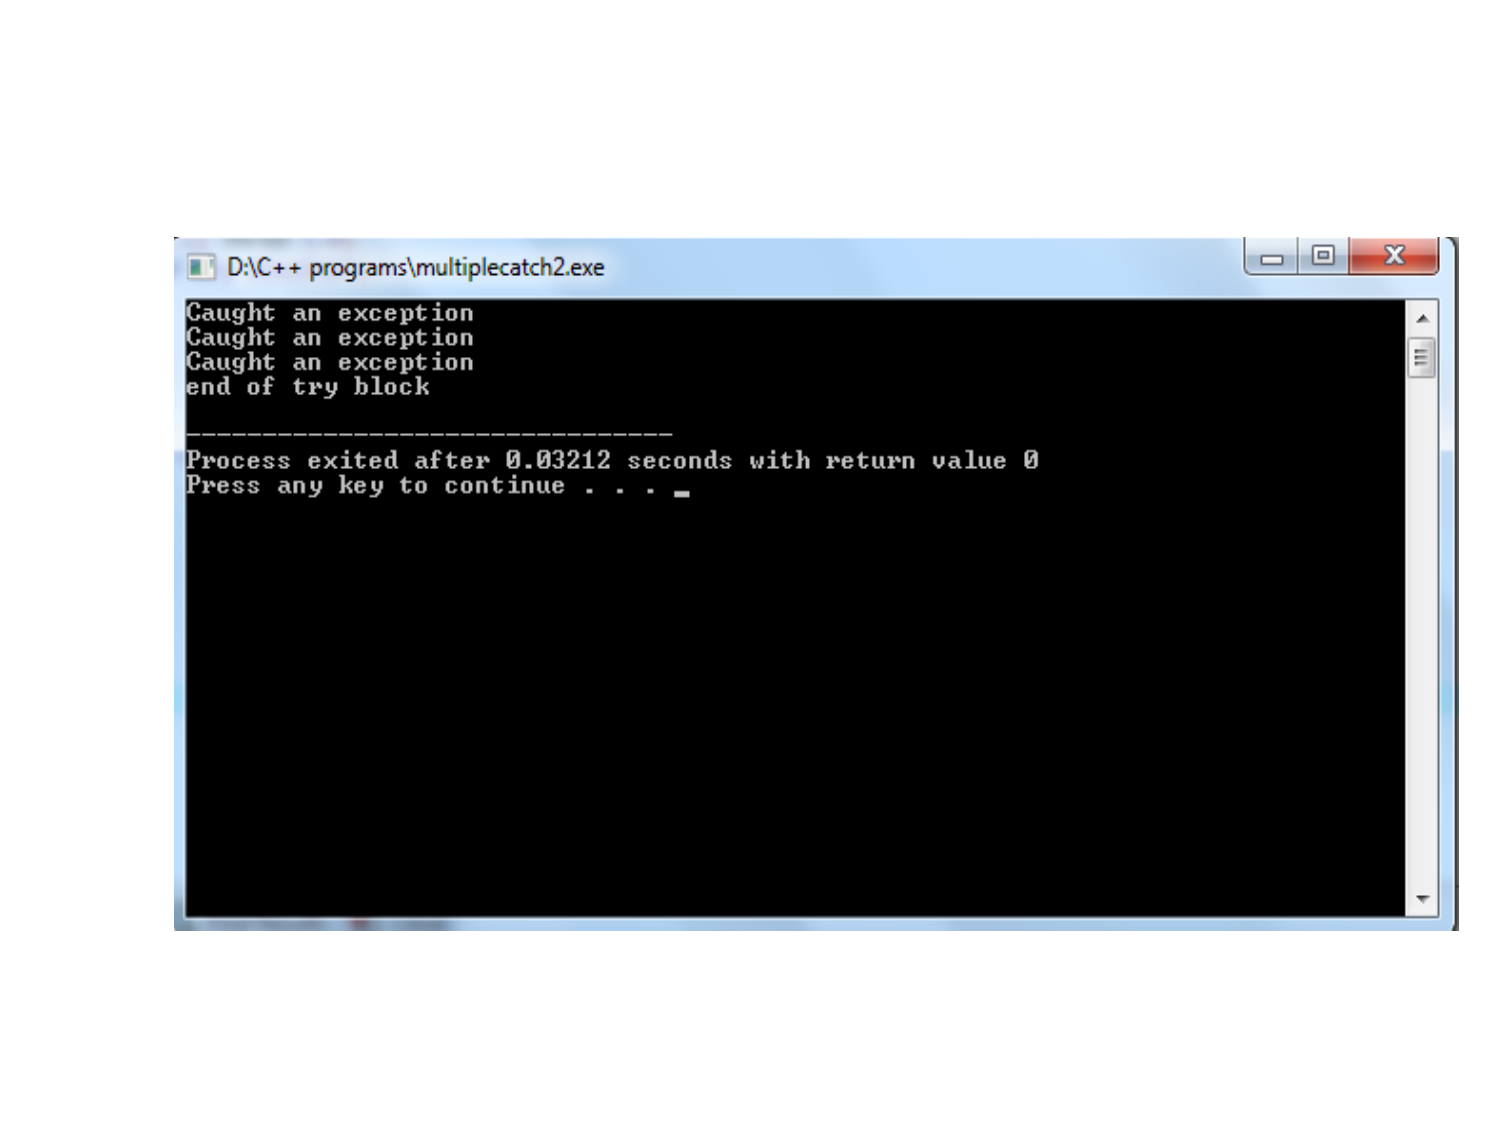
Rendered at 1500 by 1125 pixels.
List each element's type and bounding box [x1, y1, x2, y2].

list [174, 237, 1459, 931]
